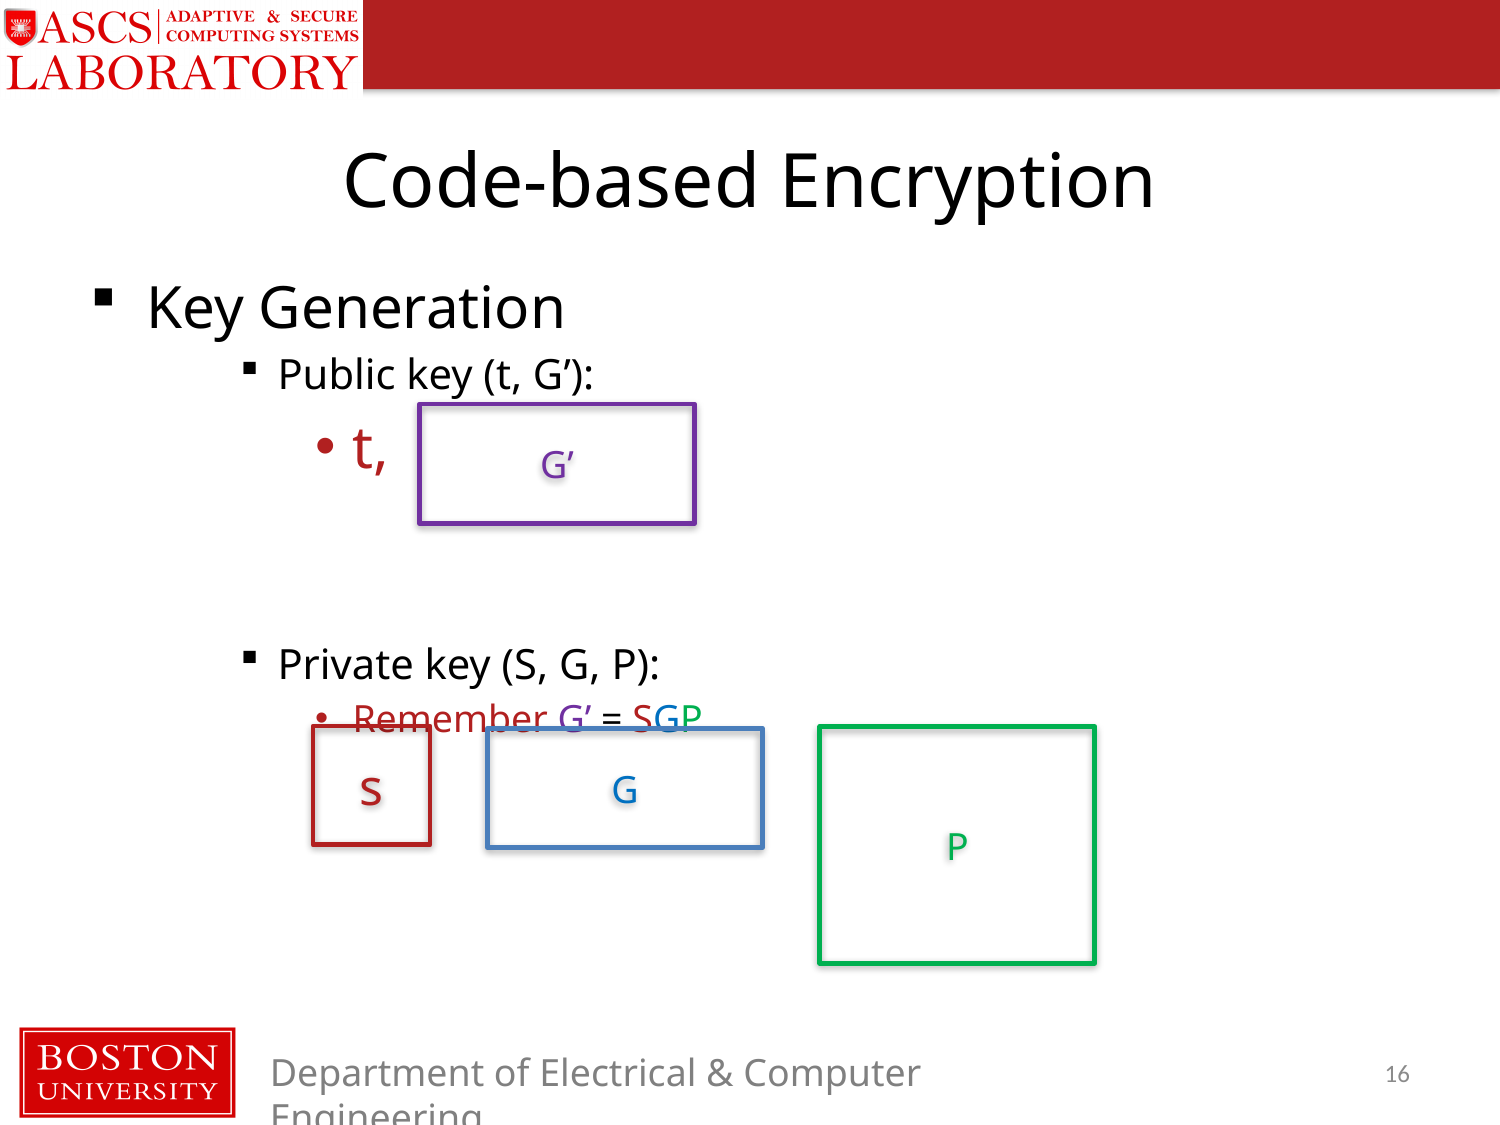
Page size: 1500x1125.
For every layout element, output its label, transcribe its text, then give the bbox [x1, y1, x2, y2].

text_box G’ [419, 403, 695, 524]
picture [0, 0, 363, 100]
text_box s [312, 725, 431, 845]
text_box P [819, 726, 1096, 964]
slide_number 16 [1336, 1042, 1425, 1103]
text_box G [487, 728, 763, 848]
title Code-based Encryption [75, 121, 1425, 233]
picture [19, 1027, 236, 1118]
